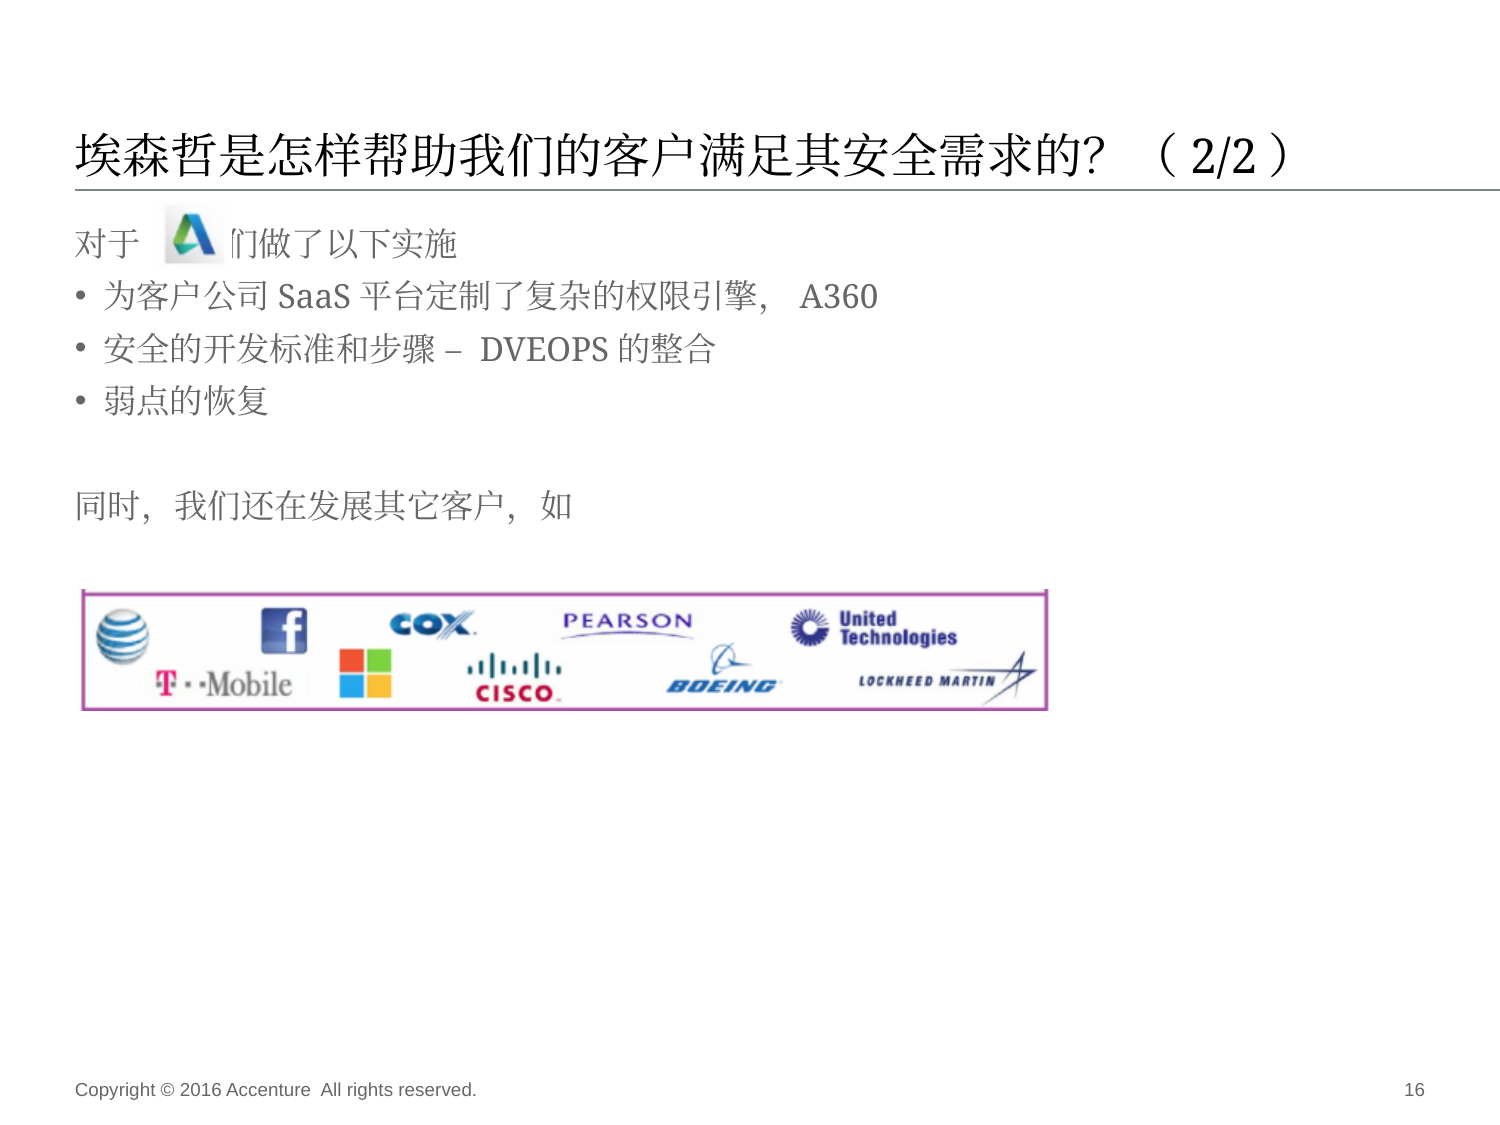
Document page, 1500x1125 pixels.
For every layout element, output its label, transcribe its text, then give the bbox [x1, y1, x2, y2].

slide_number 16 [1335, 1078, 1426, 1100]
title 埃森哲是怎样帮助我们的客户满足其安全需求的？（2/2） [74, 19, 1426, 184]
picture [74, 589, 1050, 711]
picture [152, 198, 232, 270]
footer Copyright © 2016 Accenture All rights reserved. [74, 1078, 741, 1100]
list 对于 我们做了以下实施 为客户公司SaaS平台定制了复杂的权限引擎，A360 安全的开发标准和步骤 – DVEOPS的整合 弱点的恢复 同时，我们还在发展其它客户，如 [74, 215, 1426, 1022]
